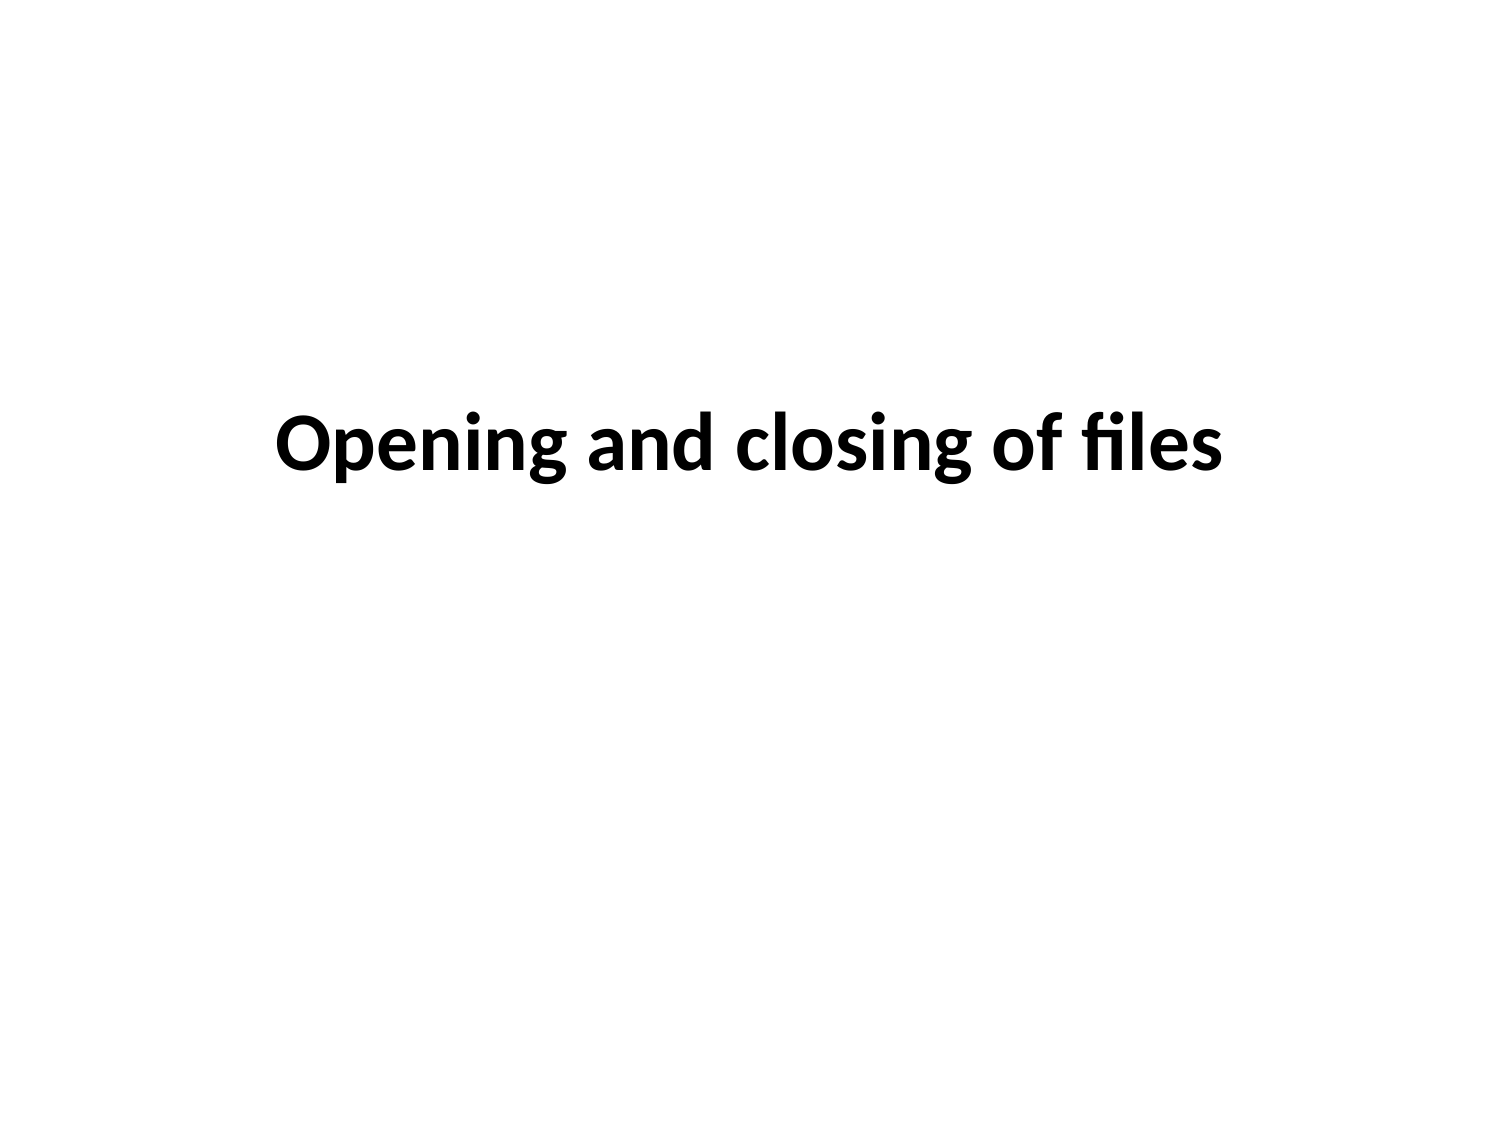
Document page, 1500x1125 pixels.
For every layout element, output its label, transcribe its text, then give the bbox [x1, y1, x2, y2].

title Opening and closing of files [112, 387, 1388, 489]
